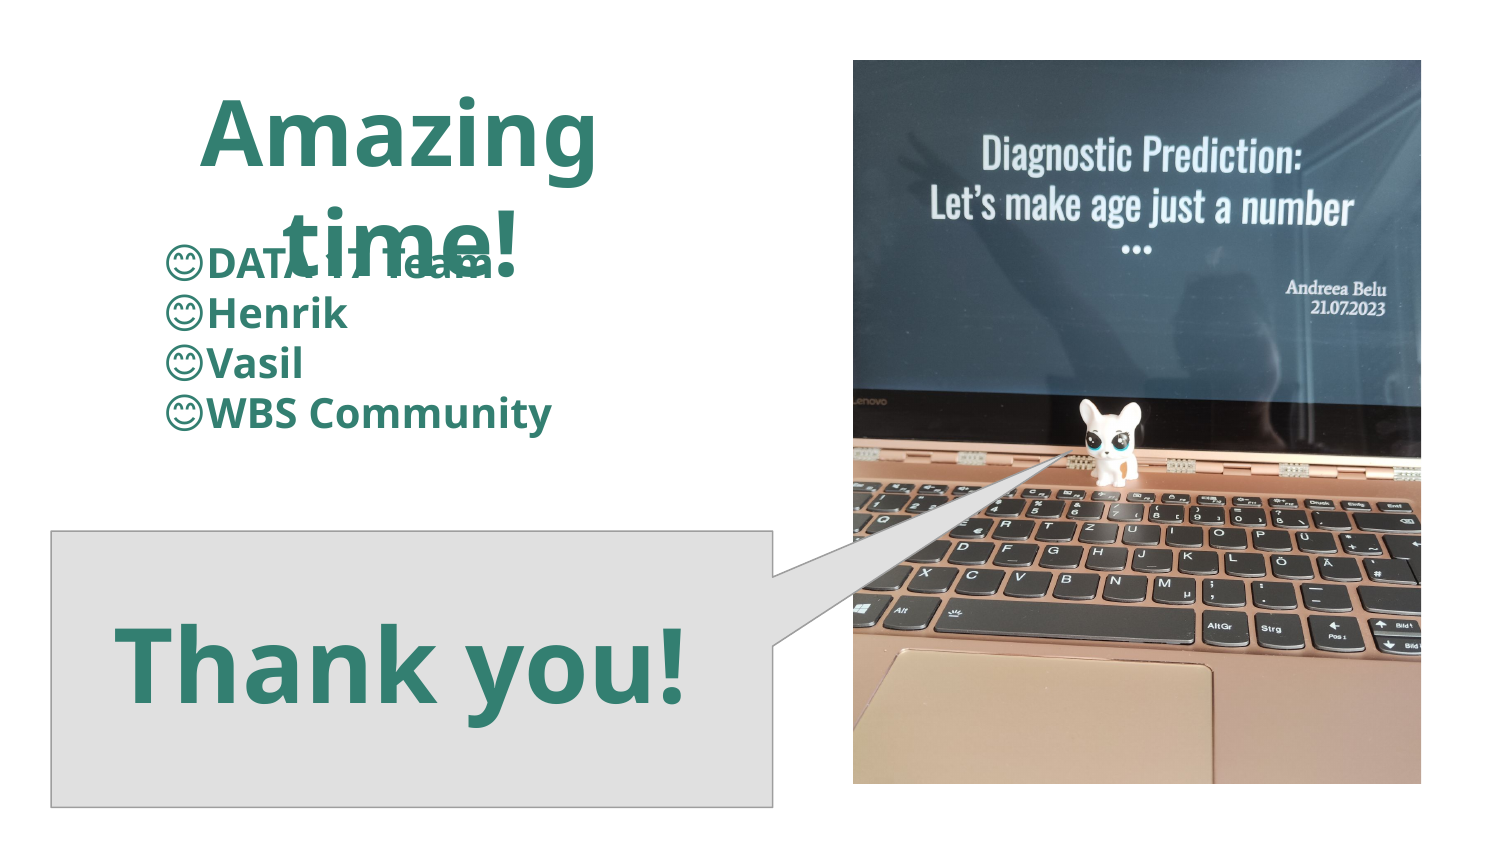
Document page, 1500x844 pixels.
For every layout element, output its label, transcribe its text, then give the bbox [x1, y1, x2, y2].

text_box 😊DATA 17 Team 😊Henrik 😊Vasil 😊WBS Community [72, 221, 847, 552]
picture [852, 59, 1422, 784]
title Amazing time! [105, 60, 696, 155]
text_box [51, 531, 847, 808]
title Thank you! [59, 584, 742, 679]
